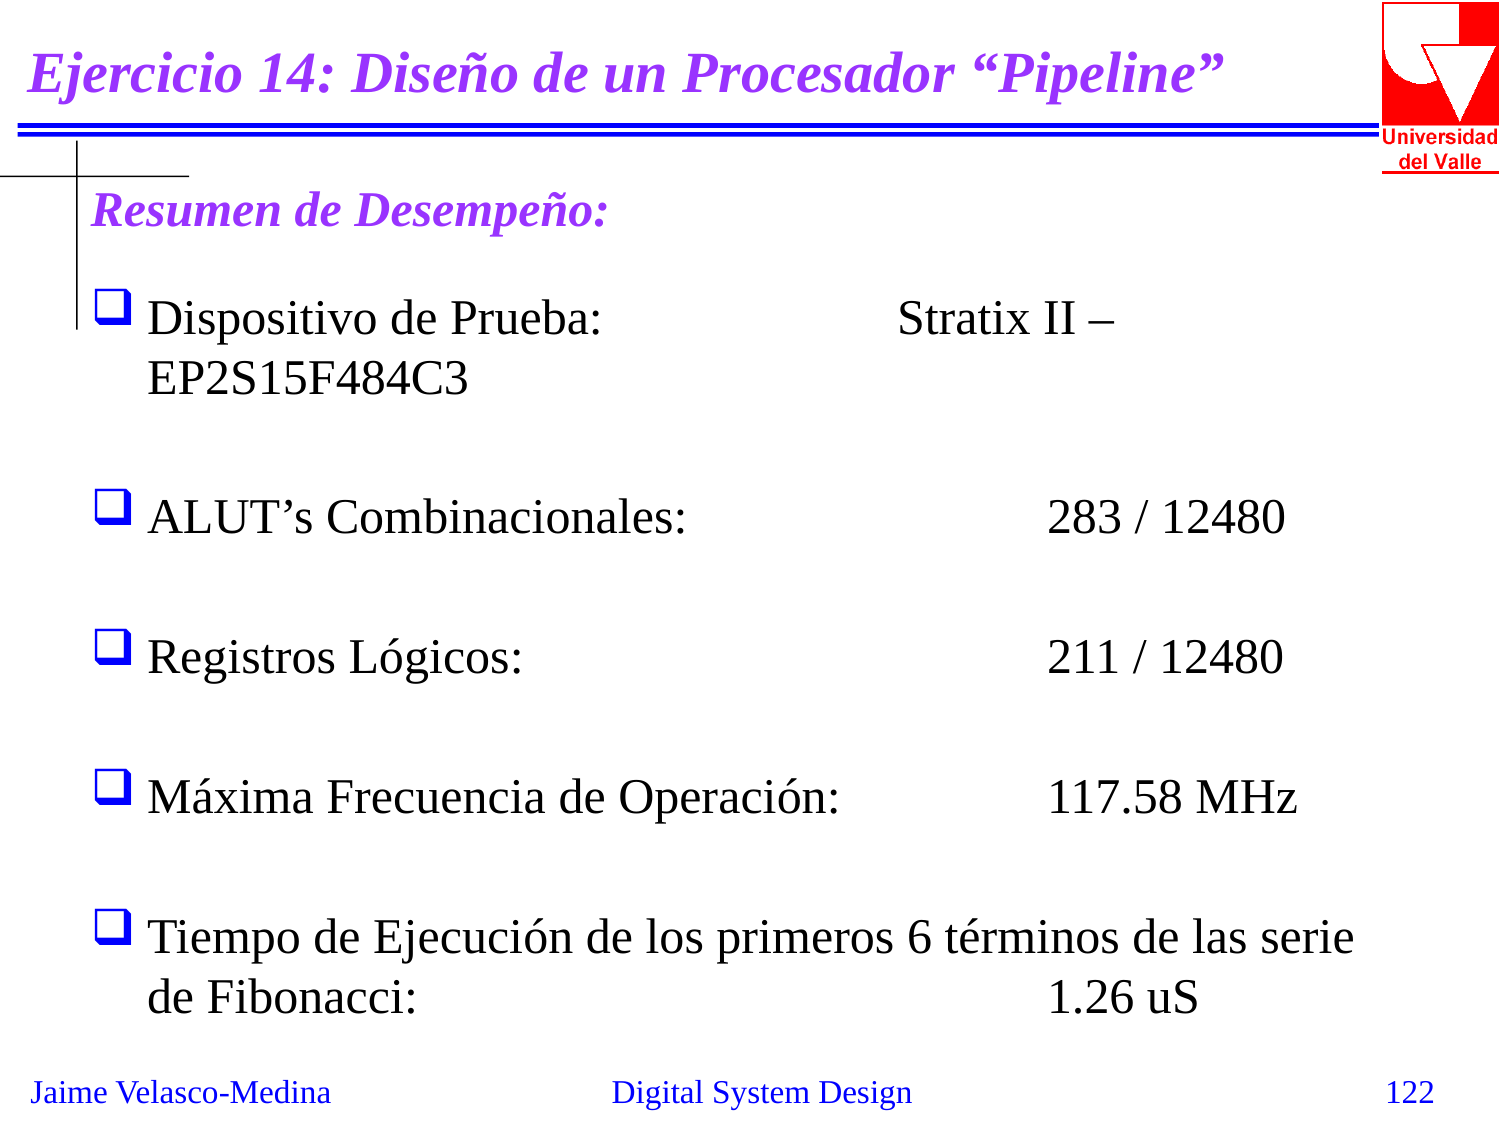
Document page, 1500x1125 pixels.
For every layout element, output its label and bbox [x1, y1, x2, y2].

title [12, 12, 1388, 126]
list [75, 276, 1431, 1036]
picture [1379, 0, 1500, 175]
text_box [75, 150, 1451, 263]
